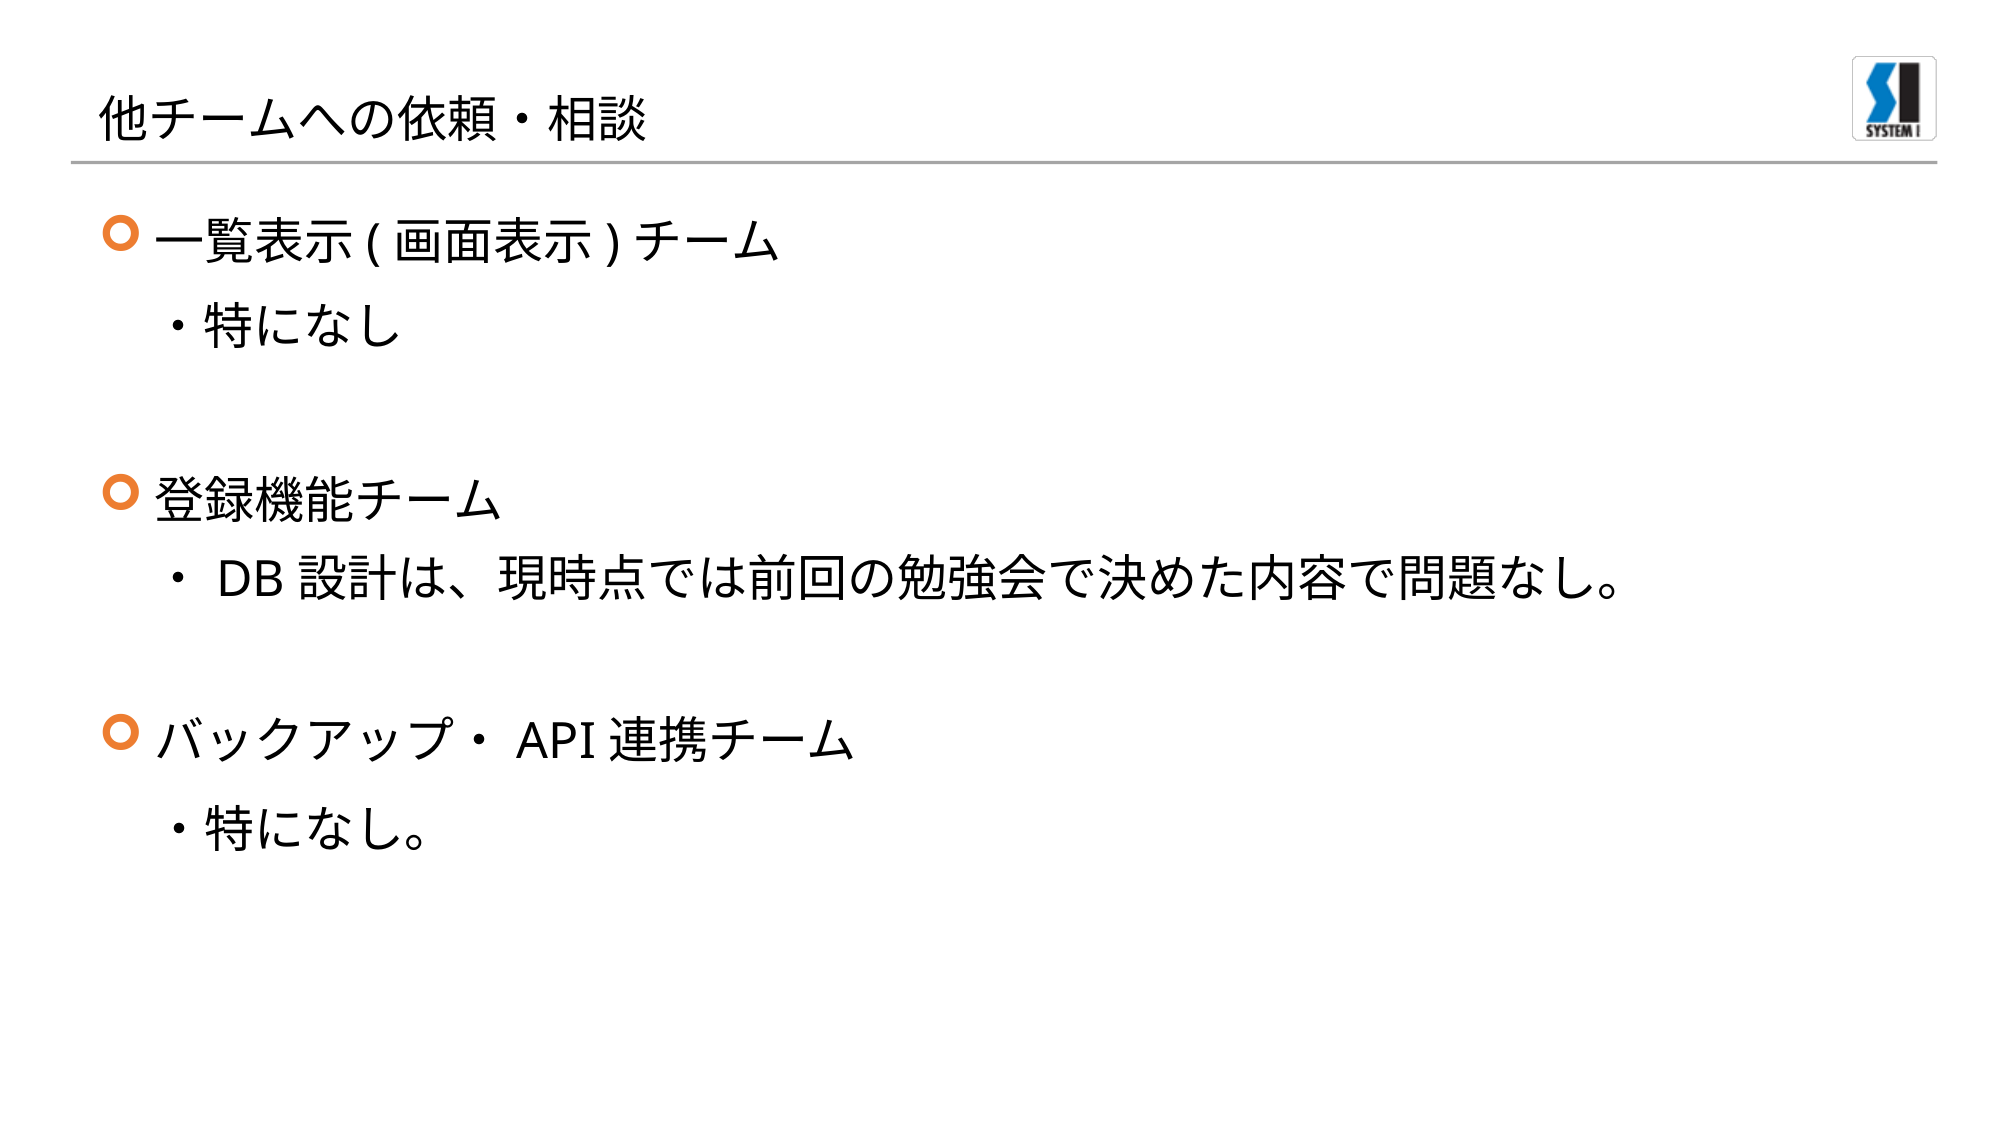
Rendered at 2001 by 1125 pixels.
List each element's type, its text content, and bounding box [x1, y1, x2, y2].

text_box バックアップ・API連携チーム [91, 701, 1696, 776]
text_box 一覧表示(画面表示)チーム [91, 201, 1696, 277]
text_box ・DB設計は、現時点では前回の勉強会で決めた内容で問題なし。 [146, 538, 1752, 614]
text_box 登録機能チーム [91, 461, 1696, 537]
picture [1851, 55, 1938, 142]
text_box ・特になし [146, 287, 1752, 363]
title 他チームへの依頼・相談 [90, 46, 1697, 198]
text_box ・特になし。 [146, 790, 1752, 866]
